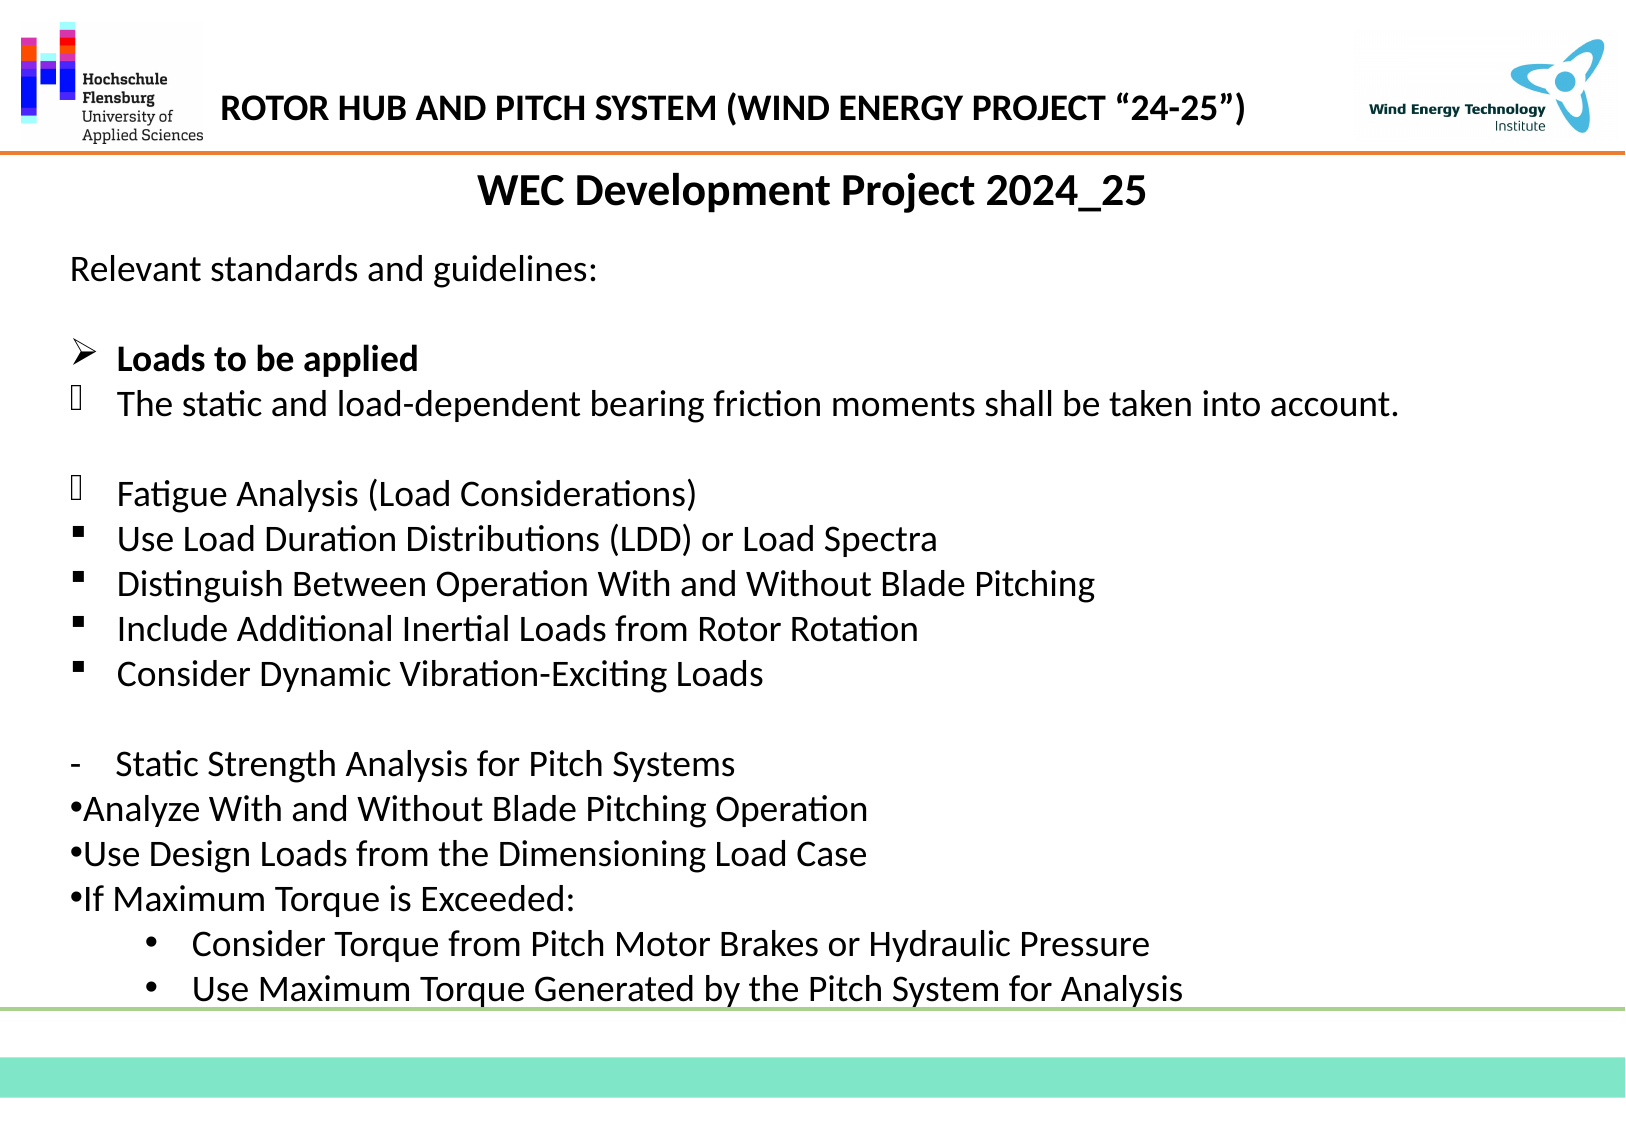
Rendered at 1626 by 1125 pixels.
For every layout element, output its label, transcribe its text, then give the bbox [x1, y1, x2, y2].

picture [21, 22, 203, 144]
text_box Relevant standards and guidelines: Loads to be applied The static and load-dependent bearing friction moments shall be taken into account. Fatigue Analysis (Load Considerations) Use Load Duration Distributions (LDD) or Load Spectra Distinguish Between Operation With and Without Blade Pitching Include Additional Inertial Loads from Rotor Rotation Consider Dynamic Vibration-Exciting Loads - Static Strength Analysis for Pitch Systems Analyze With and Without Blade Pitching Operation Use Design Loads from the Dimensioning Load Case If Maximum Torque is Exceeded: Consider Torque from Pitch Motor Brakes or Hydraulic Pressure Use Maximum Torque Generated by the Pitch System for Analysis [55, 236, 1570, 1107]
picture [1354, 30, 1619, 142]
